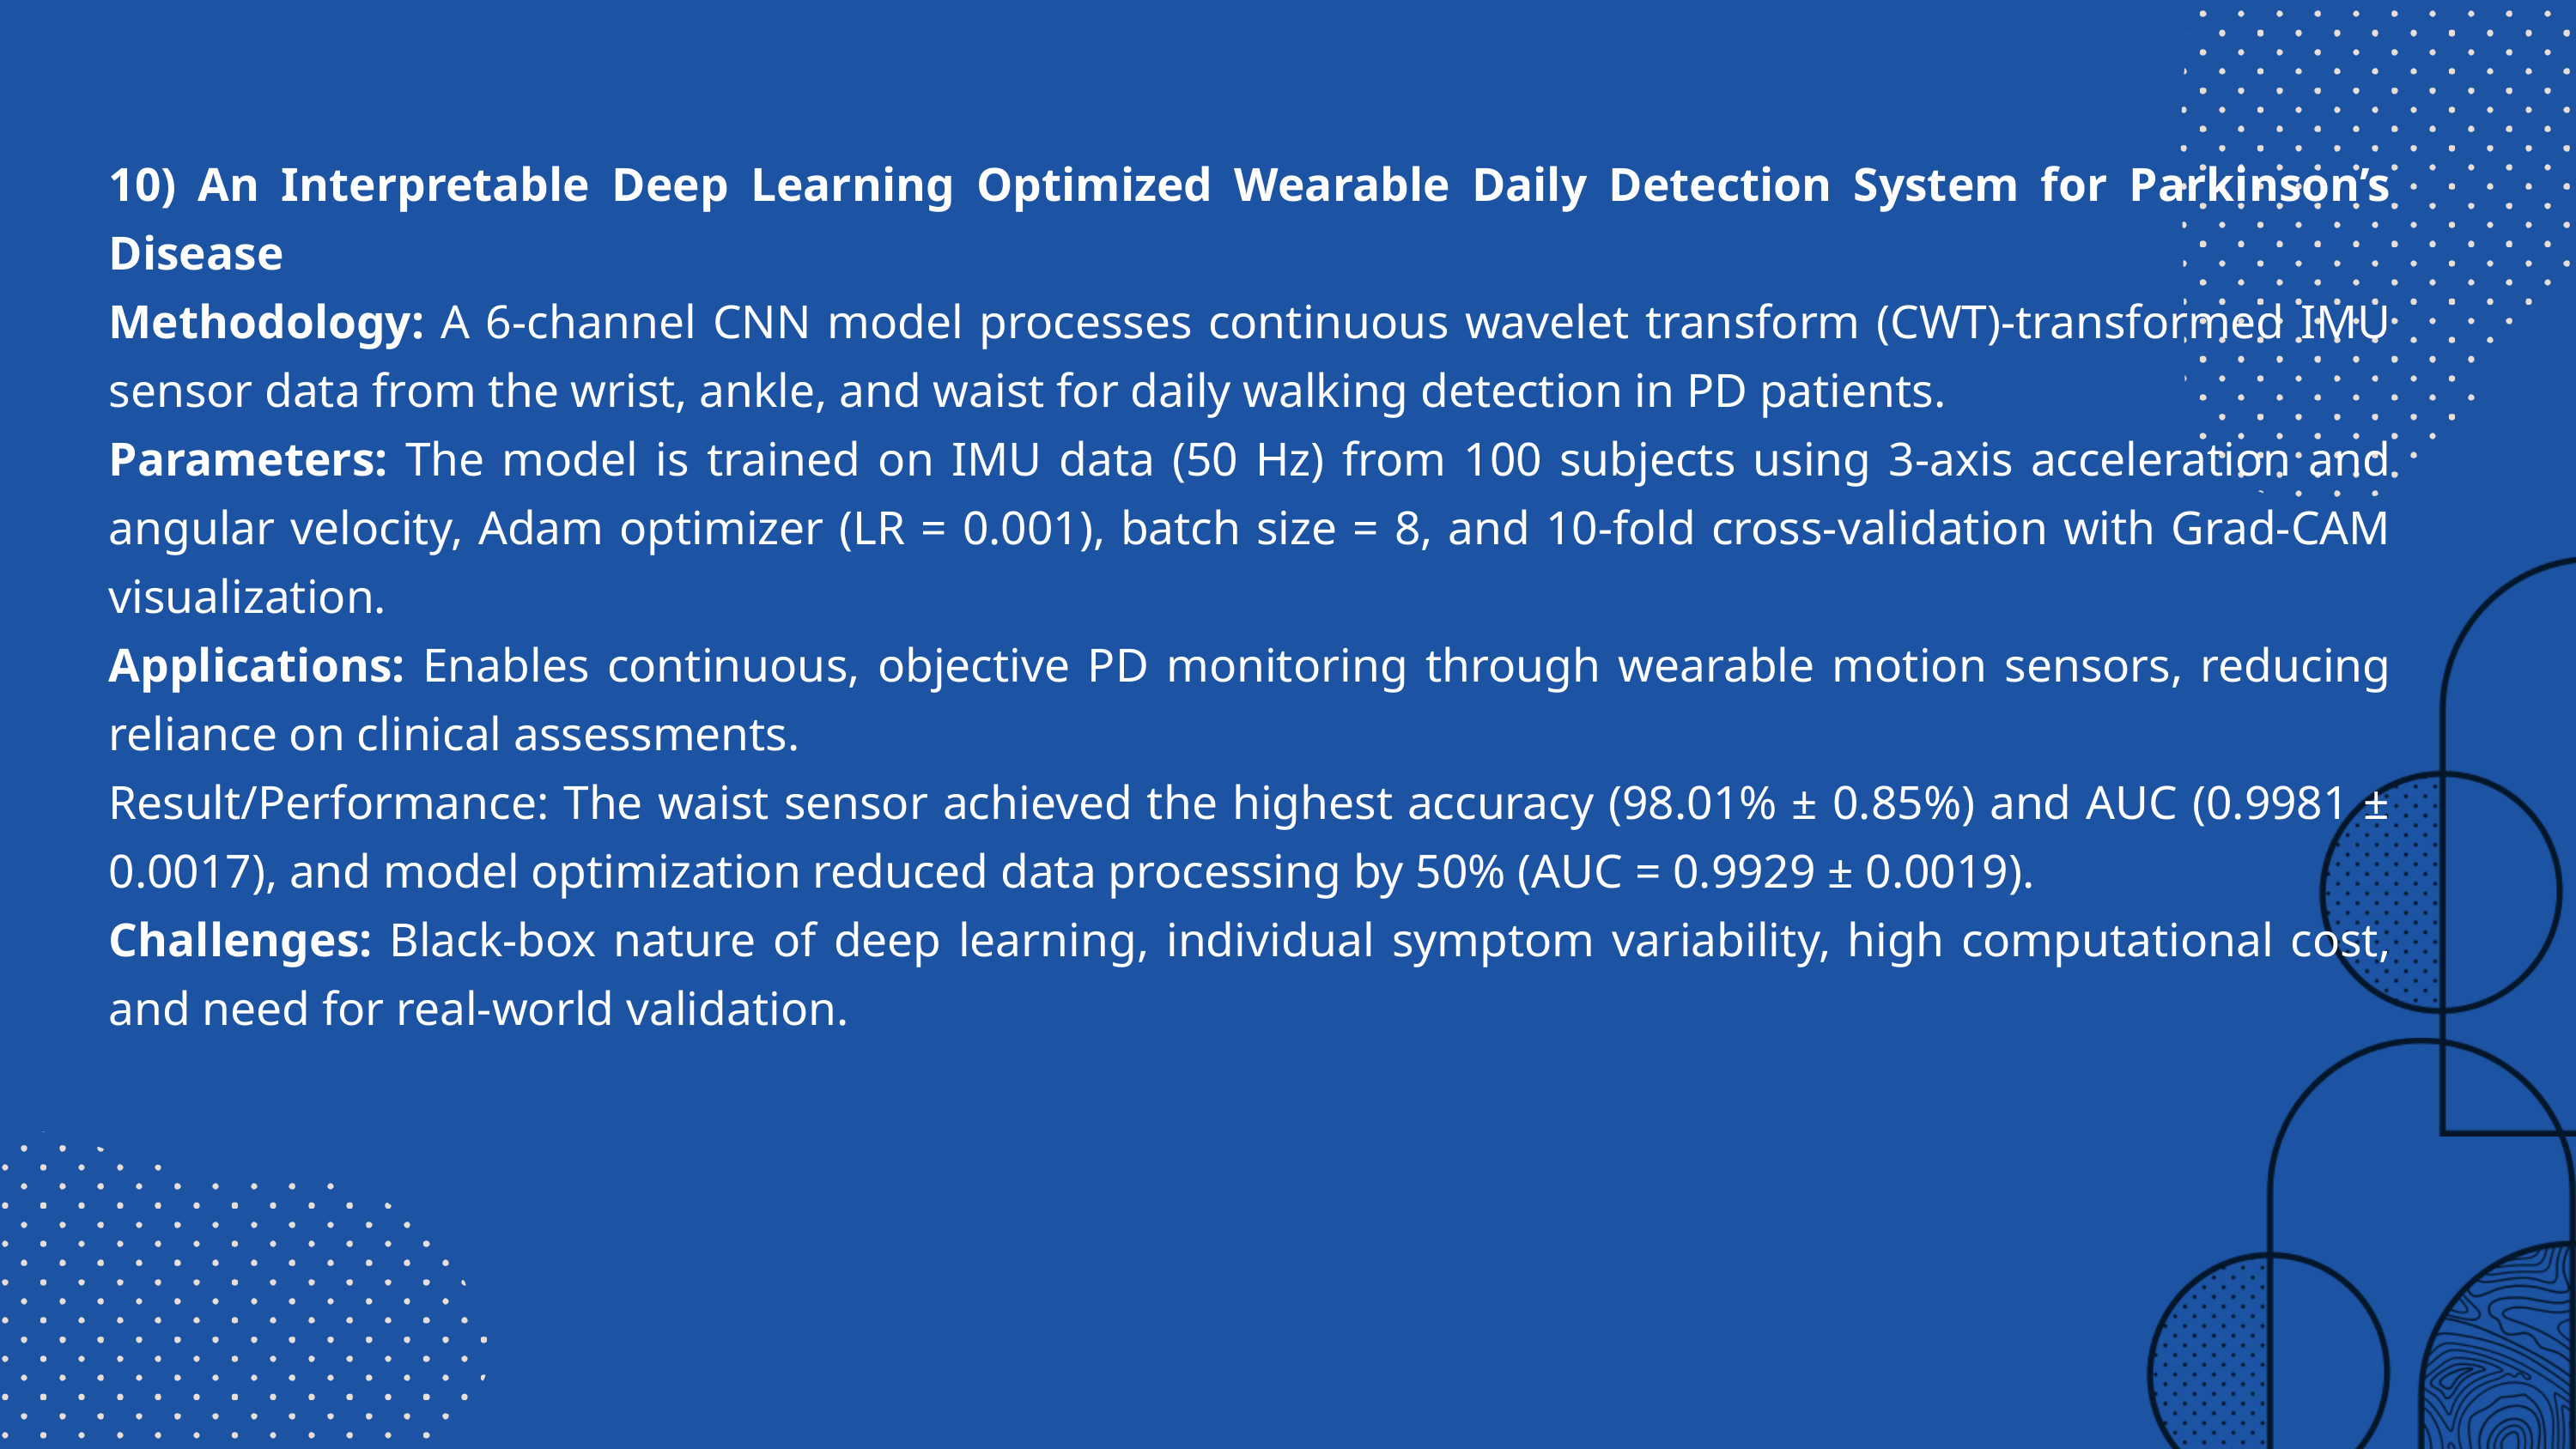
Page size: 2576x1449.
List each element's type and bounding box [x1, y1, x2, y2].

text_box [108, 149, 2393, 1043]
text_box [2399, 556, 2576, 1038]
text_box [2135, 1038, 2576, 1449]
text_box [2178, 0, 2576, 501]
text_box [0, 1131, 530, 1449]
